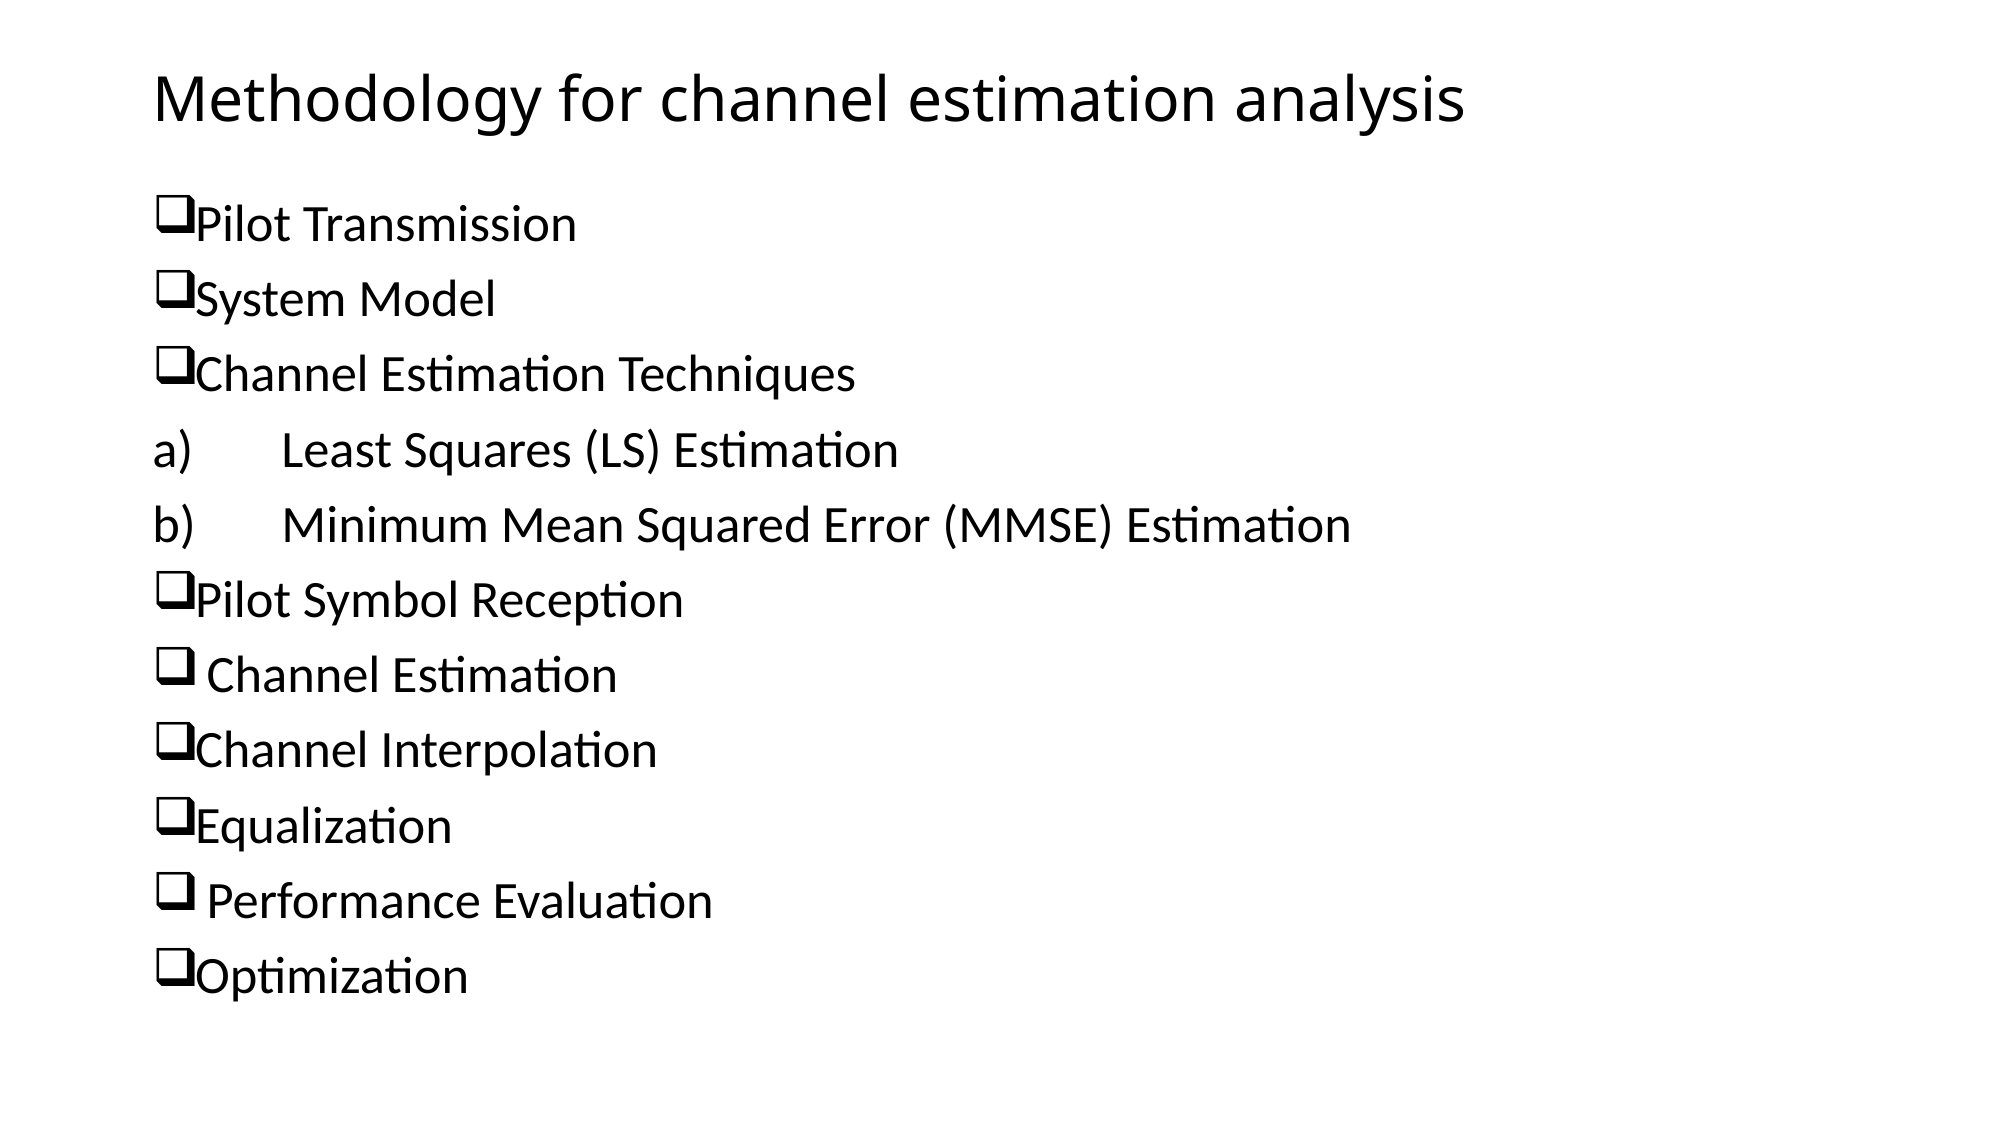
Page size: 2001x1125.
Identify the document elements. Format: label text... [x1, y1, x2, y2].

title Methodology for channel estimation analysis [137, 59, 1863, 144]
list Pilot Transmission System Model Channel Estimation Techniques Least Squares (LS) Estimation Minimum Mean Squared Error (MMSE) Estimation Pilot Symbol Reception Channel Estimation Channel Interpolation Equalization Performance Evaluation Optimization [137, 188, 1863, 1014]
